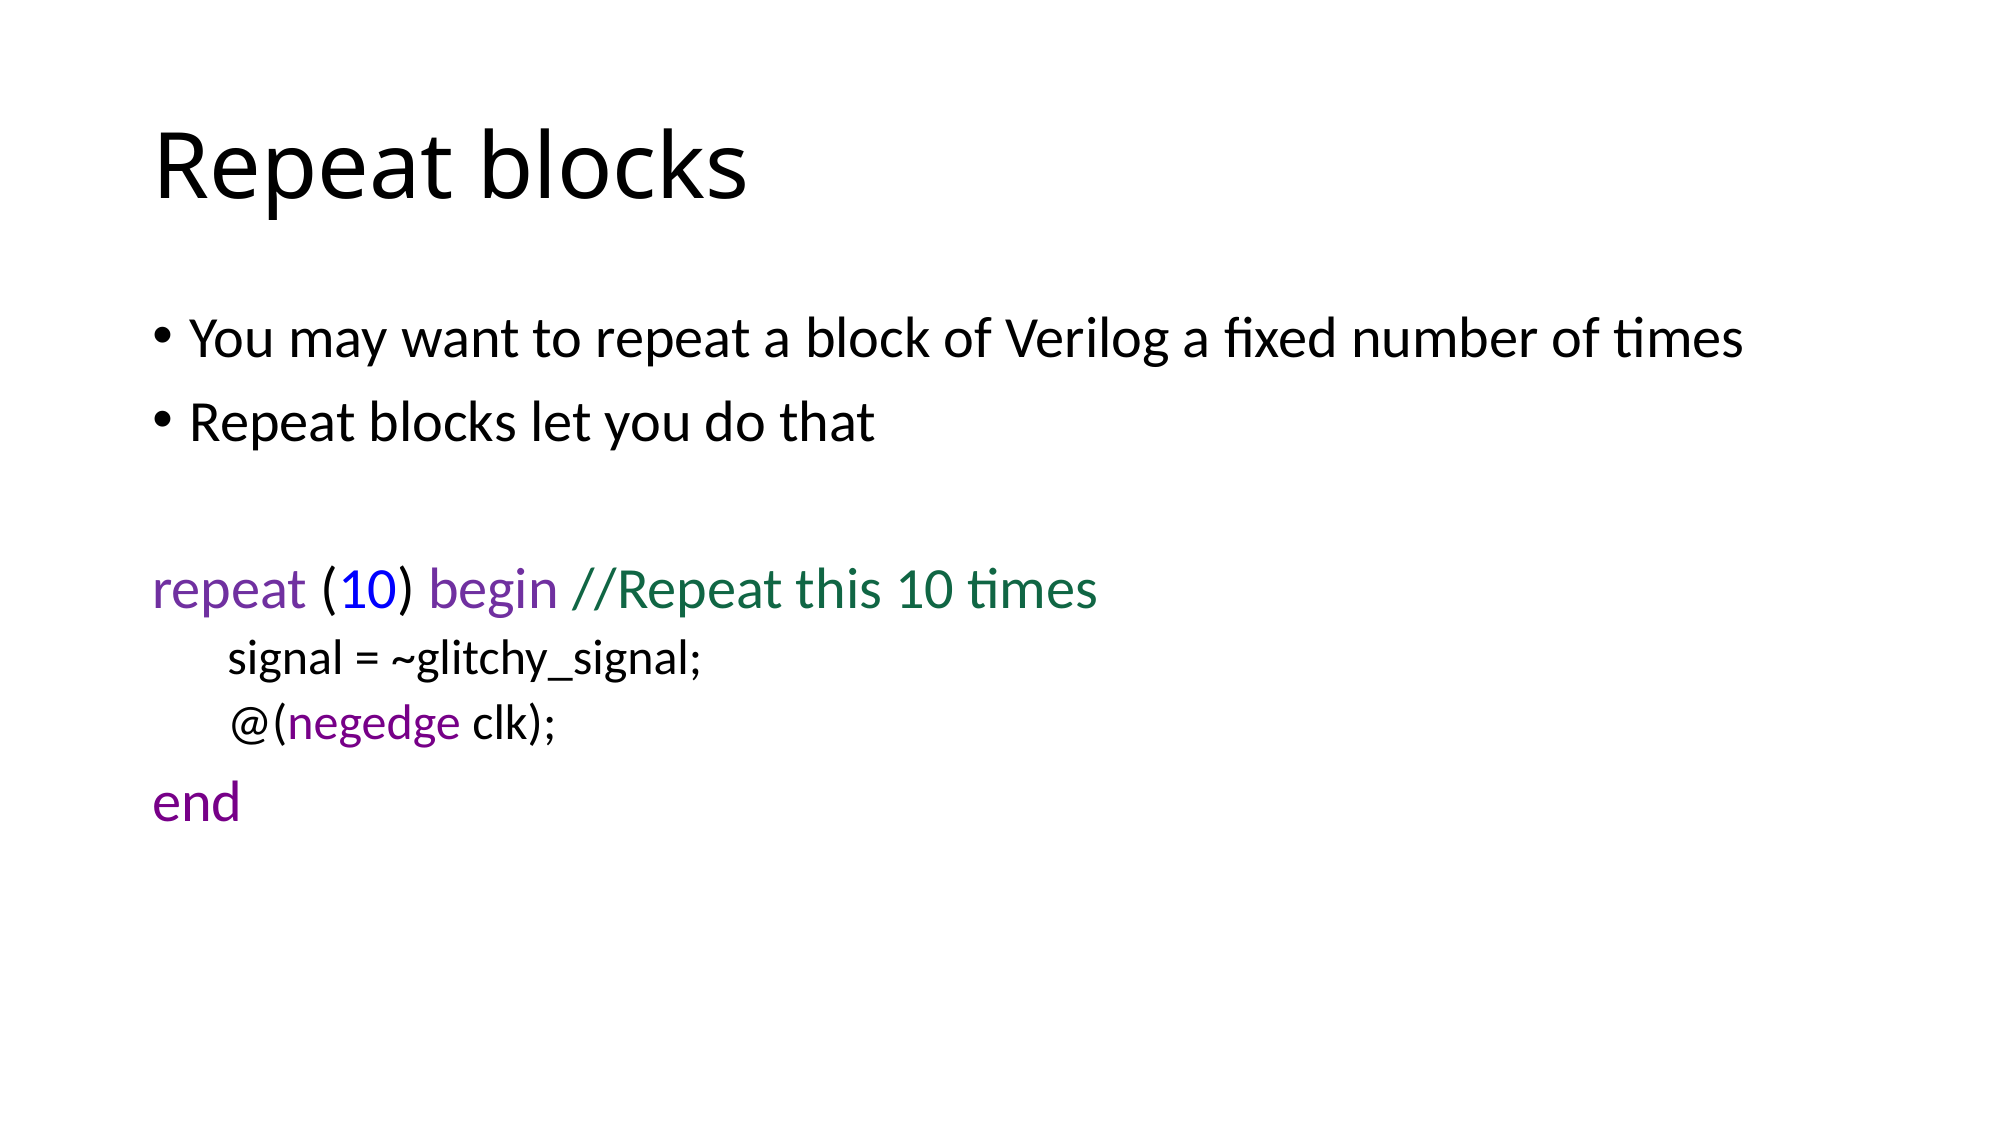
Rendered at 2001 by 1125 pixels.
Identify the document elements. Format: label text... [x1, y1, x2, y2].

title Repeat blocks [137, 59, 1863, 278]
list You may want to repeat a block of Verilog a fixed number of times Repeat blocks let you do that repeat (10) begin //Repeat this 10 times signal = ~glitchy_signal; @(negedge clk); end [137, 299, 1863, 1014]
